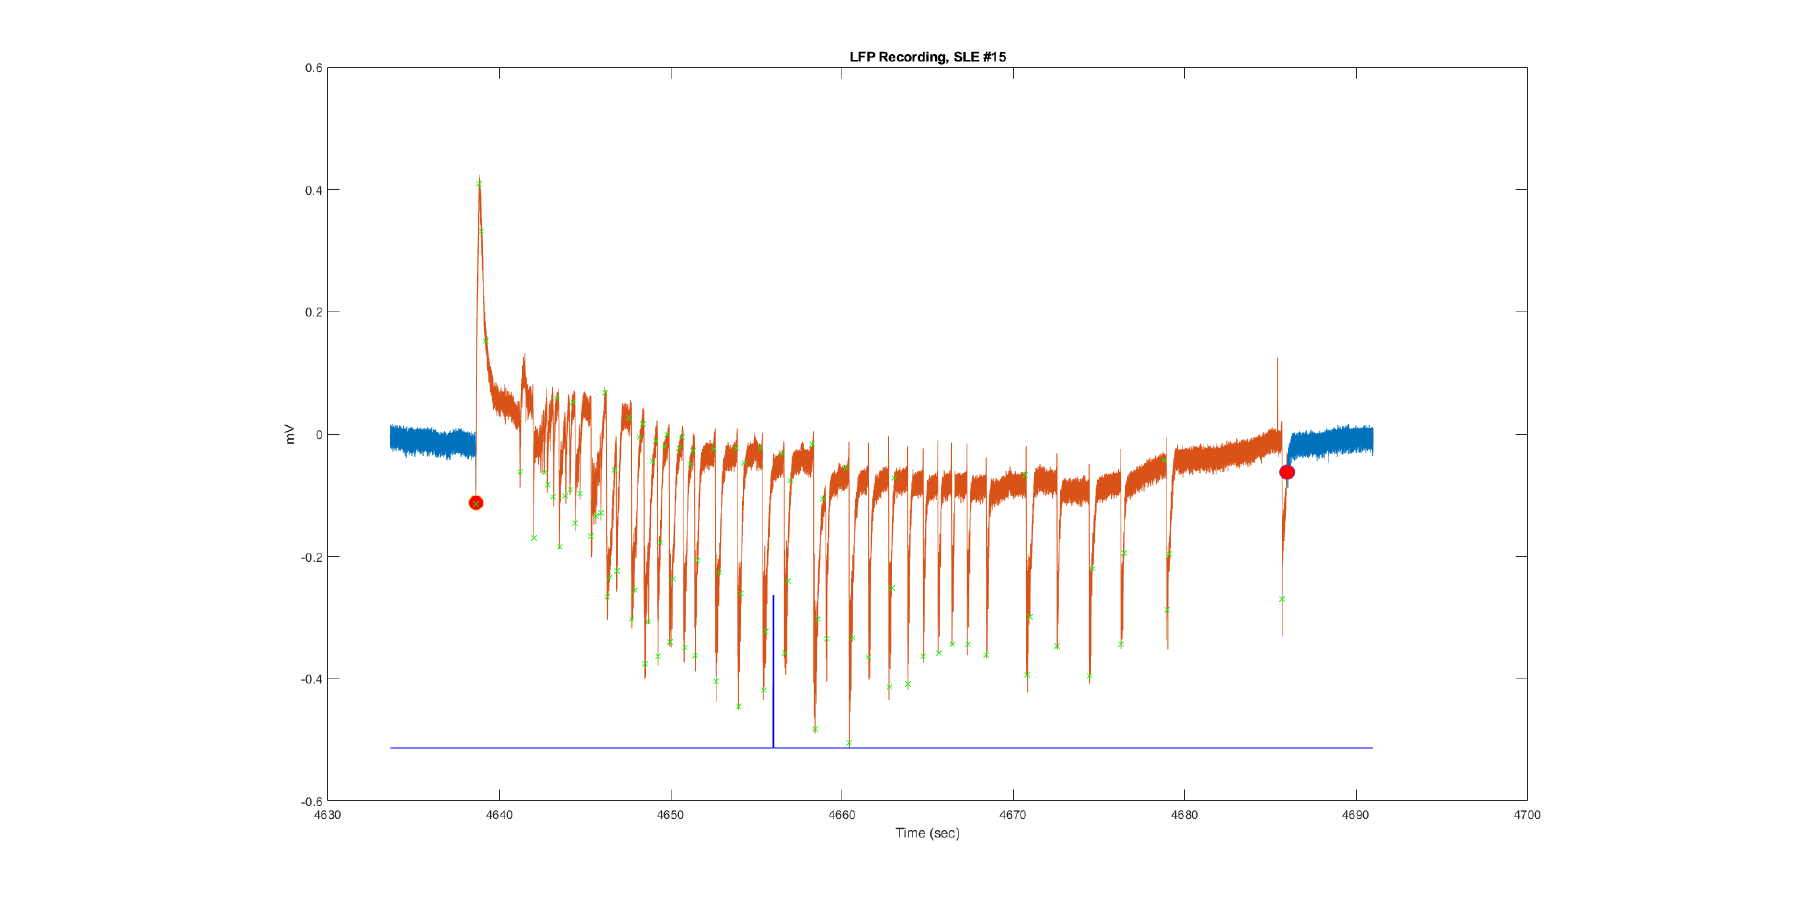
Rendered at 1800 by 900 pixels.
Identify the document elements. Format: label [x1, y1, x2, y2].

picture [126, 0, 1674, 900]
